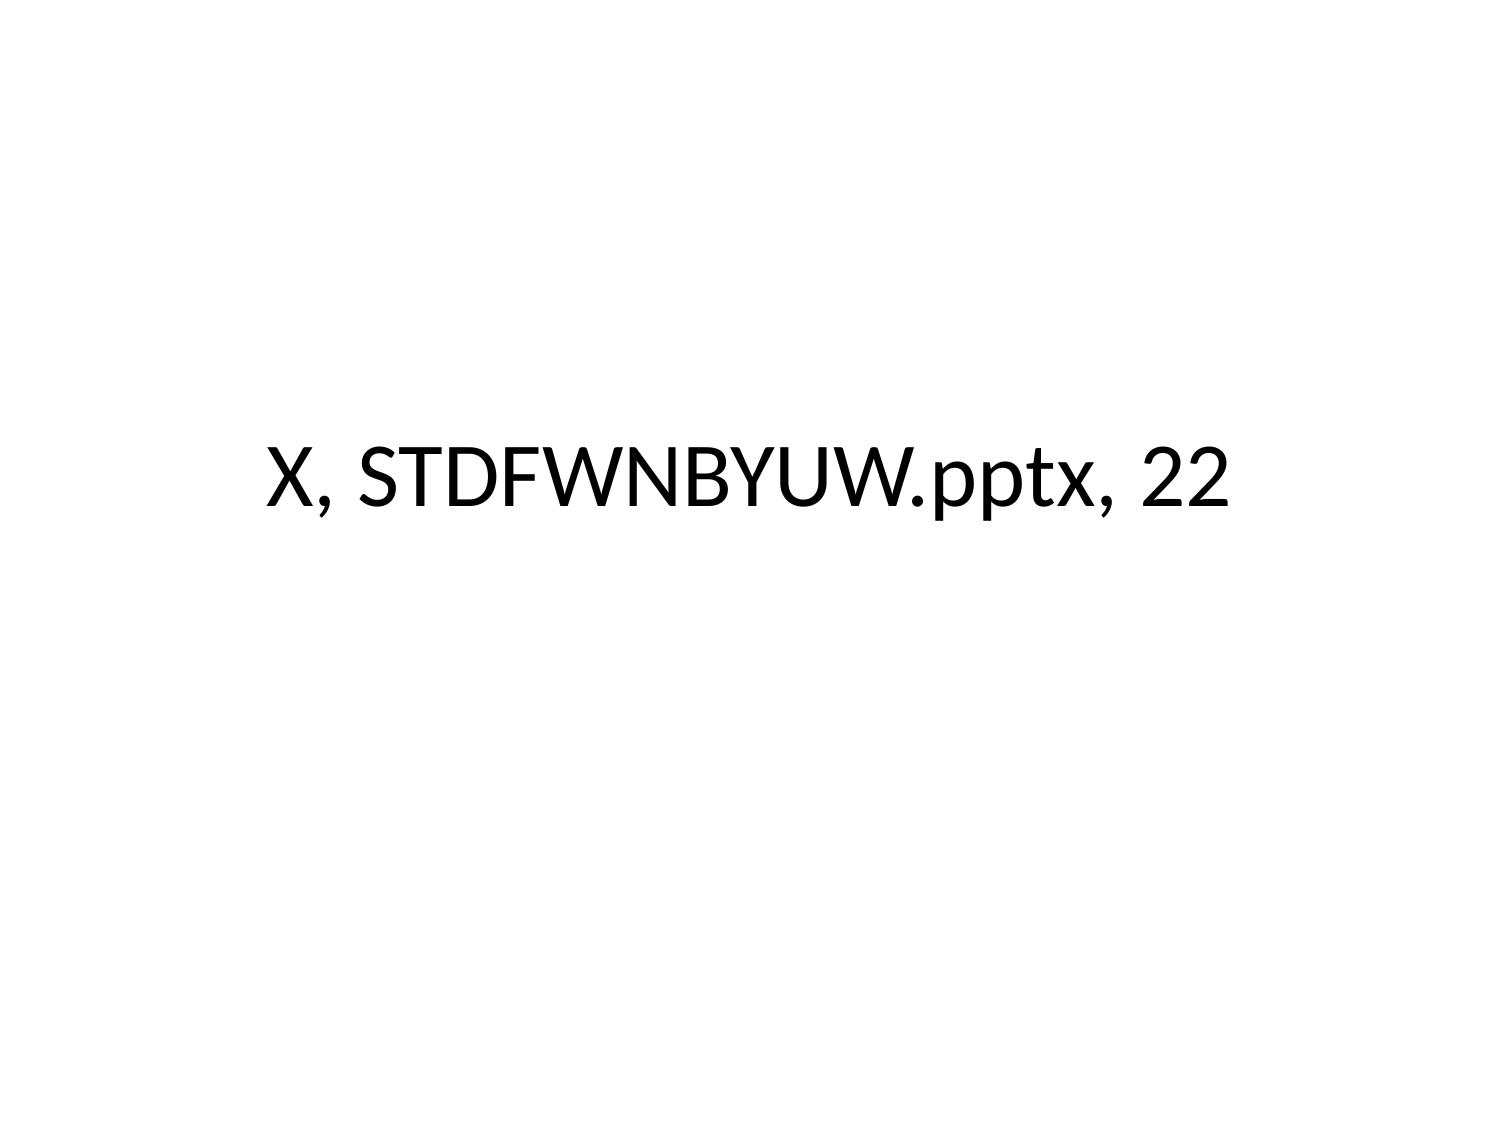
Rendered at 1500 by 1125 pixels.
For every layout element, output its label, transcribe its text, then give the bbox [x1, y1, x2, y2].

title X, STDFWNBYUW.pptx, 22 [112, 349, 1388, 591]
